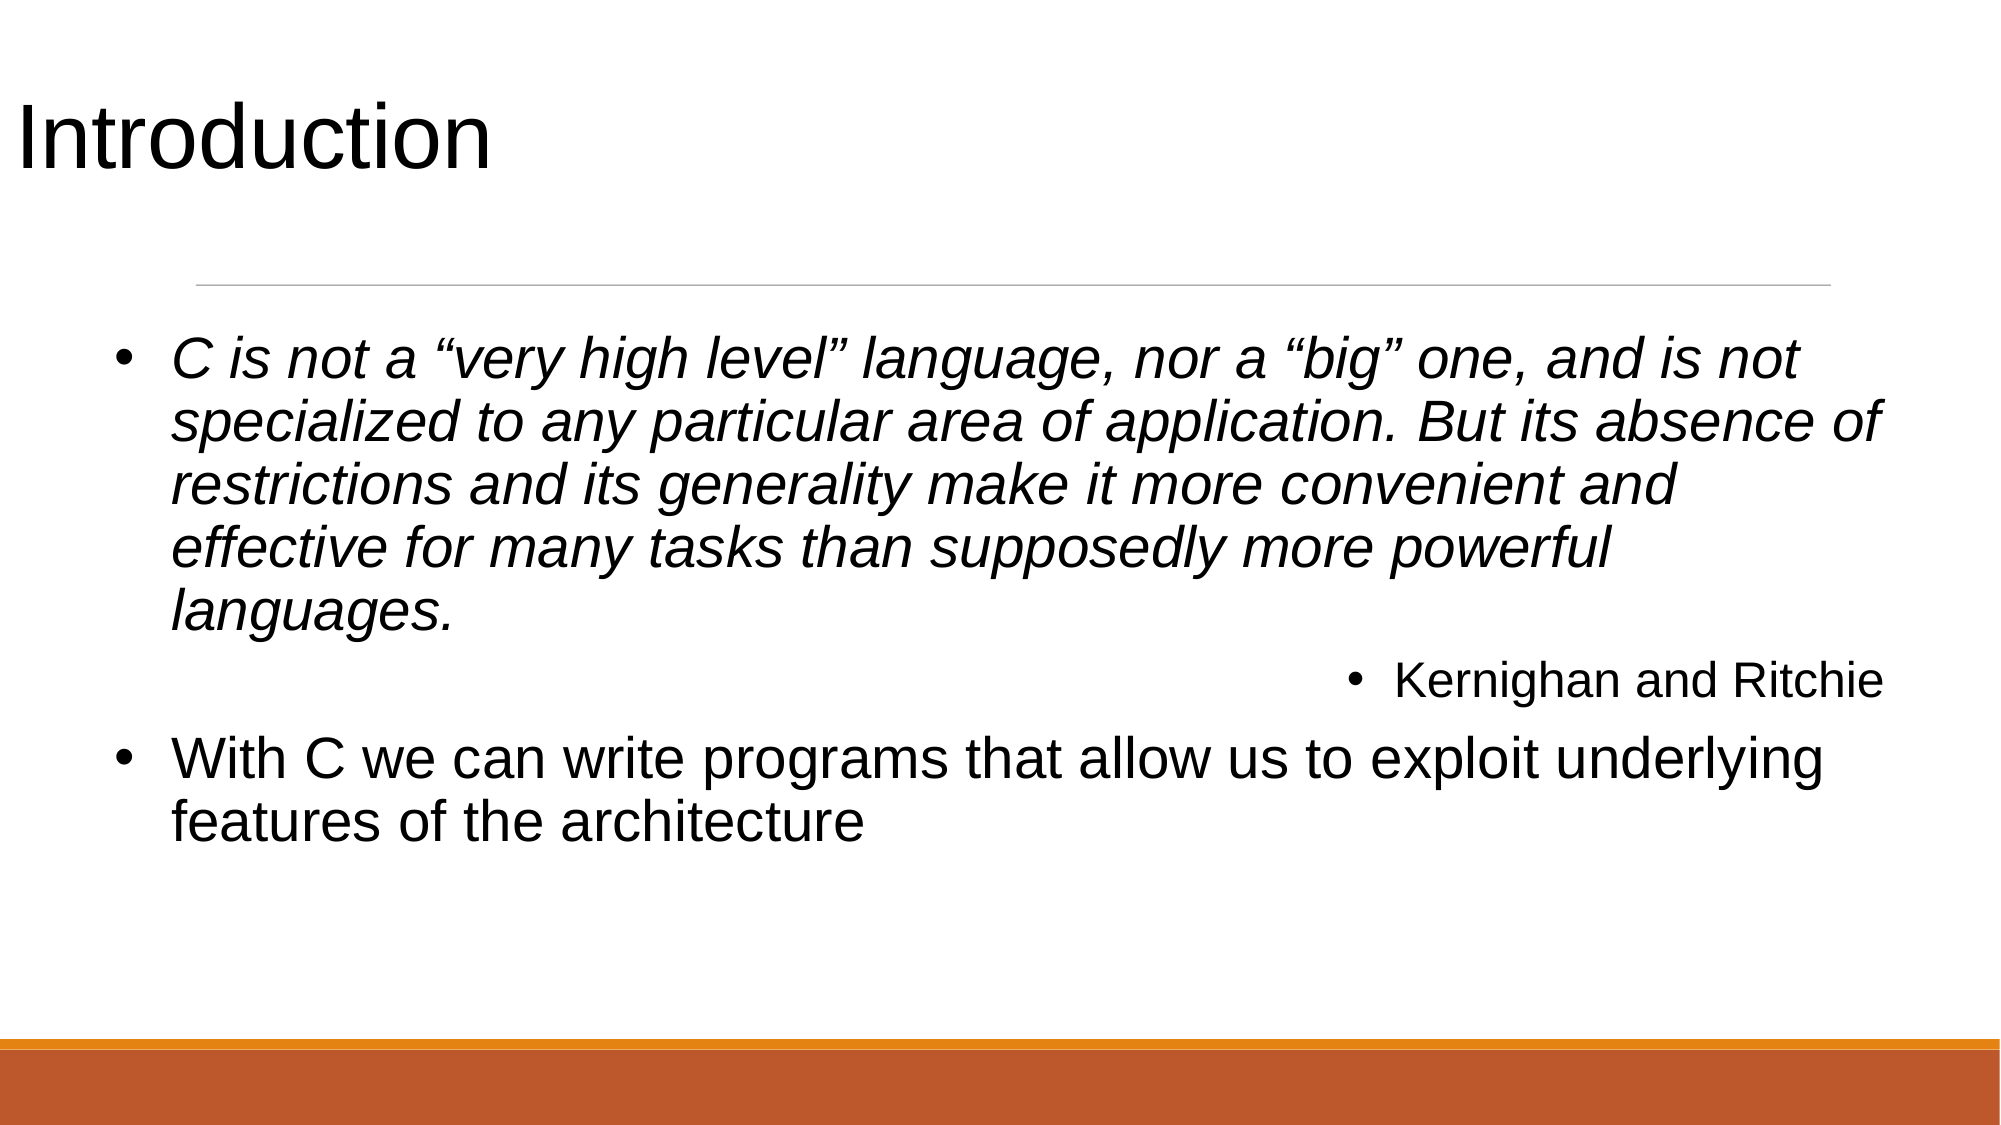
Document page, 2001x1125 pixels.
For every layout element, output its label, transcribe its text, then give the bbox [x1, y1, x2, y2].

title Introduction [0, 44, 1800, 233]
subtitle C is not a “very high level” language, nor a “big” one, and is not specialized to any particular area of application. But its absence of restrictions and its generality make it more convenient and effective for many tasks than supposedly more powerful languages. Kernighan and Ritchie With C we can write programs that allow us to exploit underlying features of the architecture [99, 321, 1900, 1125]
